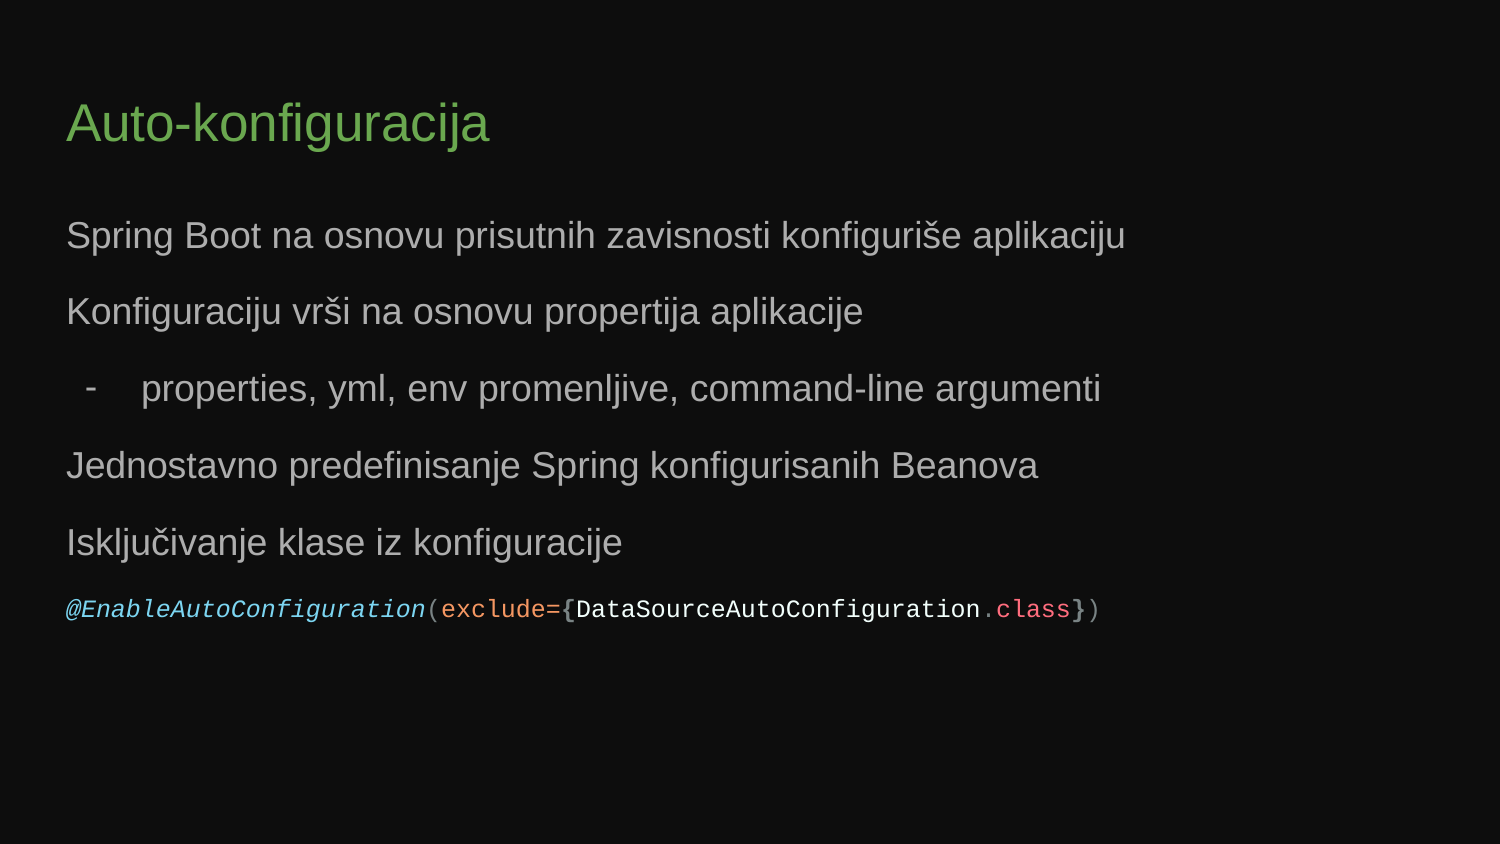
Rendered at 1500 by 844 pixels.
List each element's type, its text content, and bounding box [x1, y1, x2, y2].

title Auto-konfiguracija [51, 72, 1449, 167]
list Spring Boot na osnovu prisutnih zavisnosti konfiguriše aplikaciju Konfiguraciju vrši na osnovu propertija aplikacije properties, yml, env promenljive, command-line argumenti Jednostavno predefinisanje Spring konfigurisanih Beanova Isključivanje klase iz konfiguracije @EnableAutoConfiguration(exclude={DataSourceAutoConfiguration.class}) [51, 189, 1449, 750]
